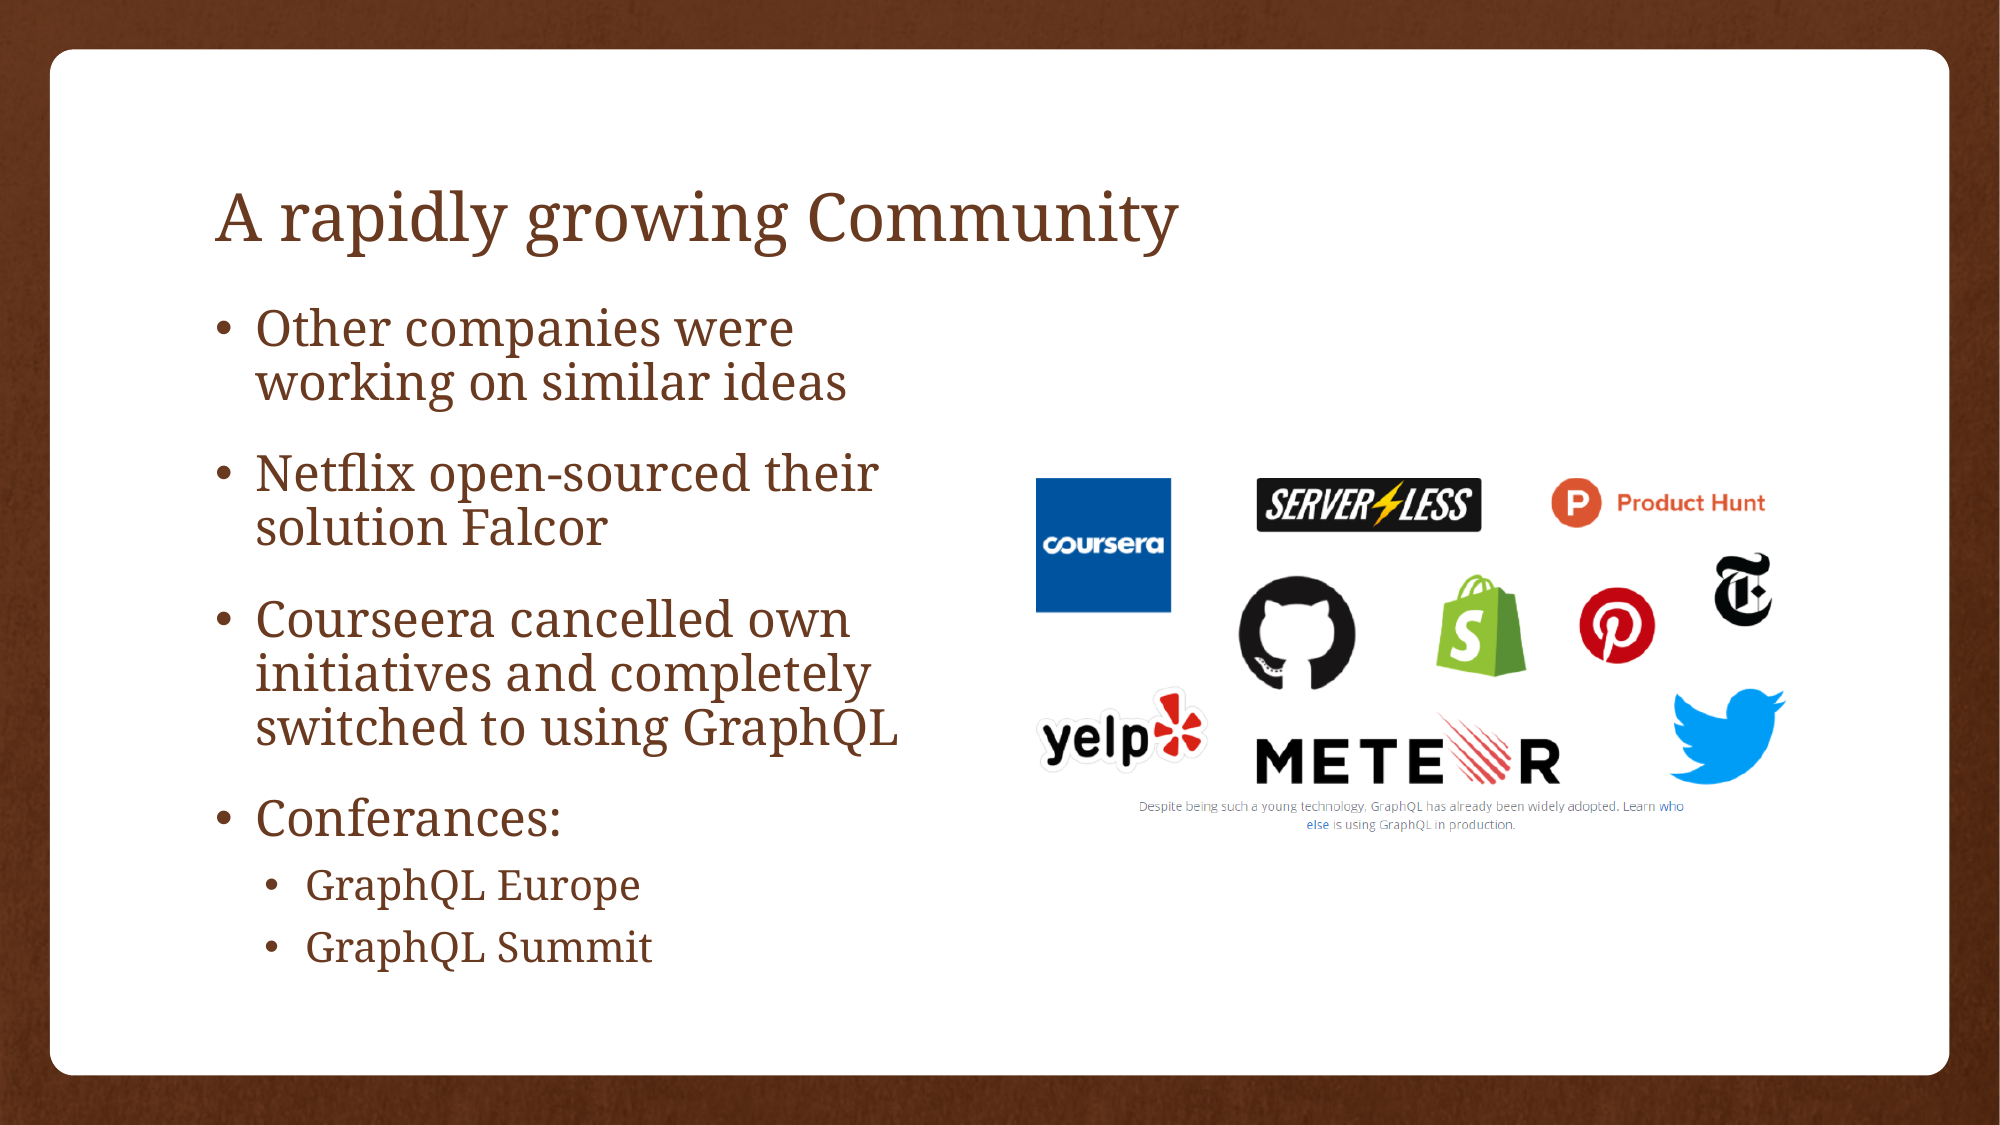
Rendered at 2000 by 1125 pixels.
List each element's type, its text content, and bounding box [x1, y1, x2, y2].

list Other companies were working on similar ideas Netflix open-sourced their solution Falcor Courseera cancelled own initiatives and completely switched to using GraphQL Conferances: GraphQL Europe GraphQL Summit [199, 295, 984, 996]
title A rapidly growing Community [199, 70, 1800, 263]
picture [1016, 455, 1800, 836]
